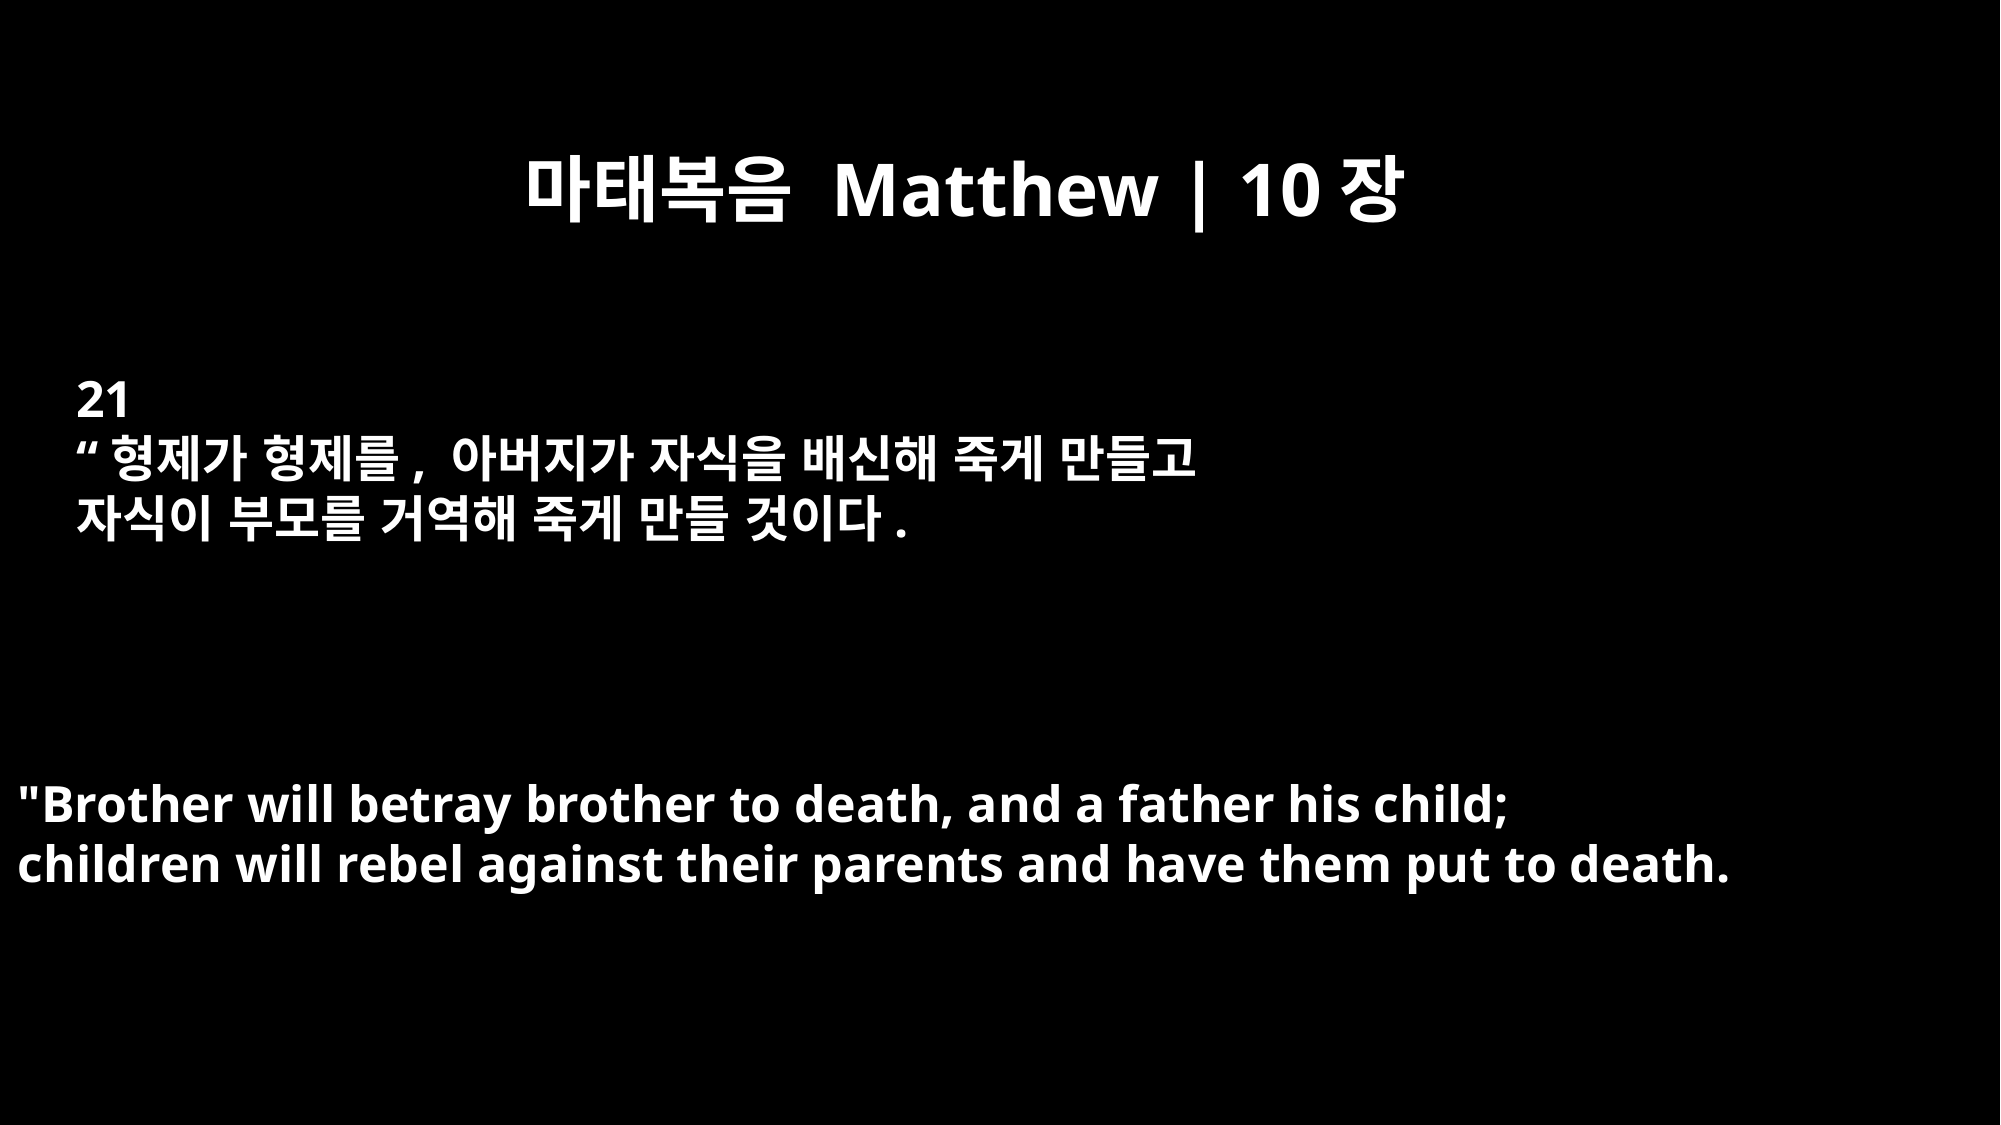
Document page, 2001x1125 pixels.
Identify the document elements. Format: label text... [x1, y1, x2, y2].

text_box "Brother will betray brother to death, and a father his child; children will rebel against their parents and have them put to death. [3, 764, 1746, 900]
text_box 마태복음 Matthew | 10장 [510, 136, 1422, 239]
text_box 21 “형제가 형제를, 아버지가 자식을 배신해 죽게 만들고 자식이 부모를 거역해 죽게 만들 것이다. [61, 359, 1213, 555]
